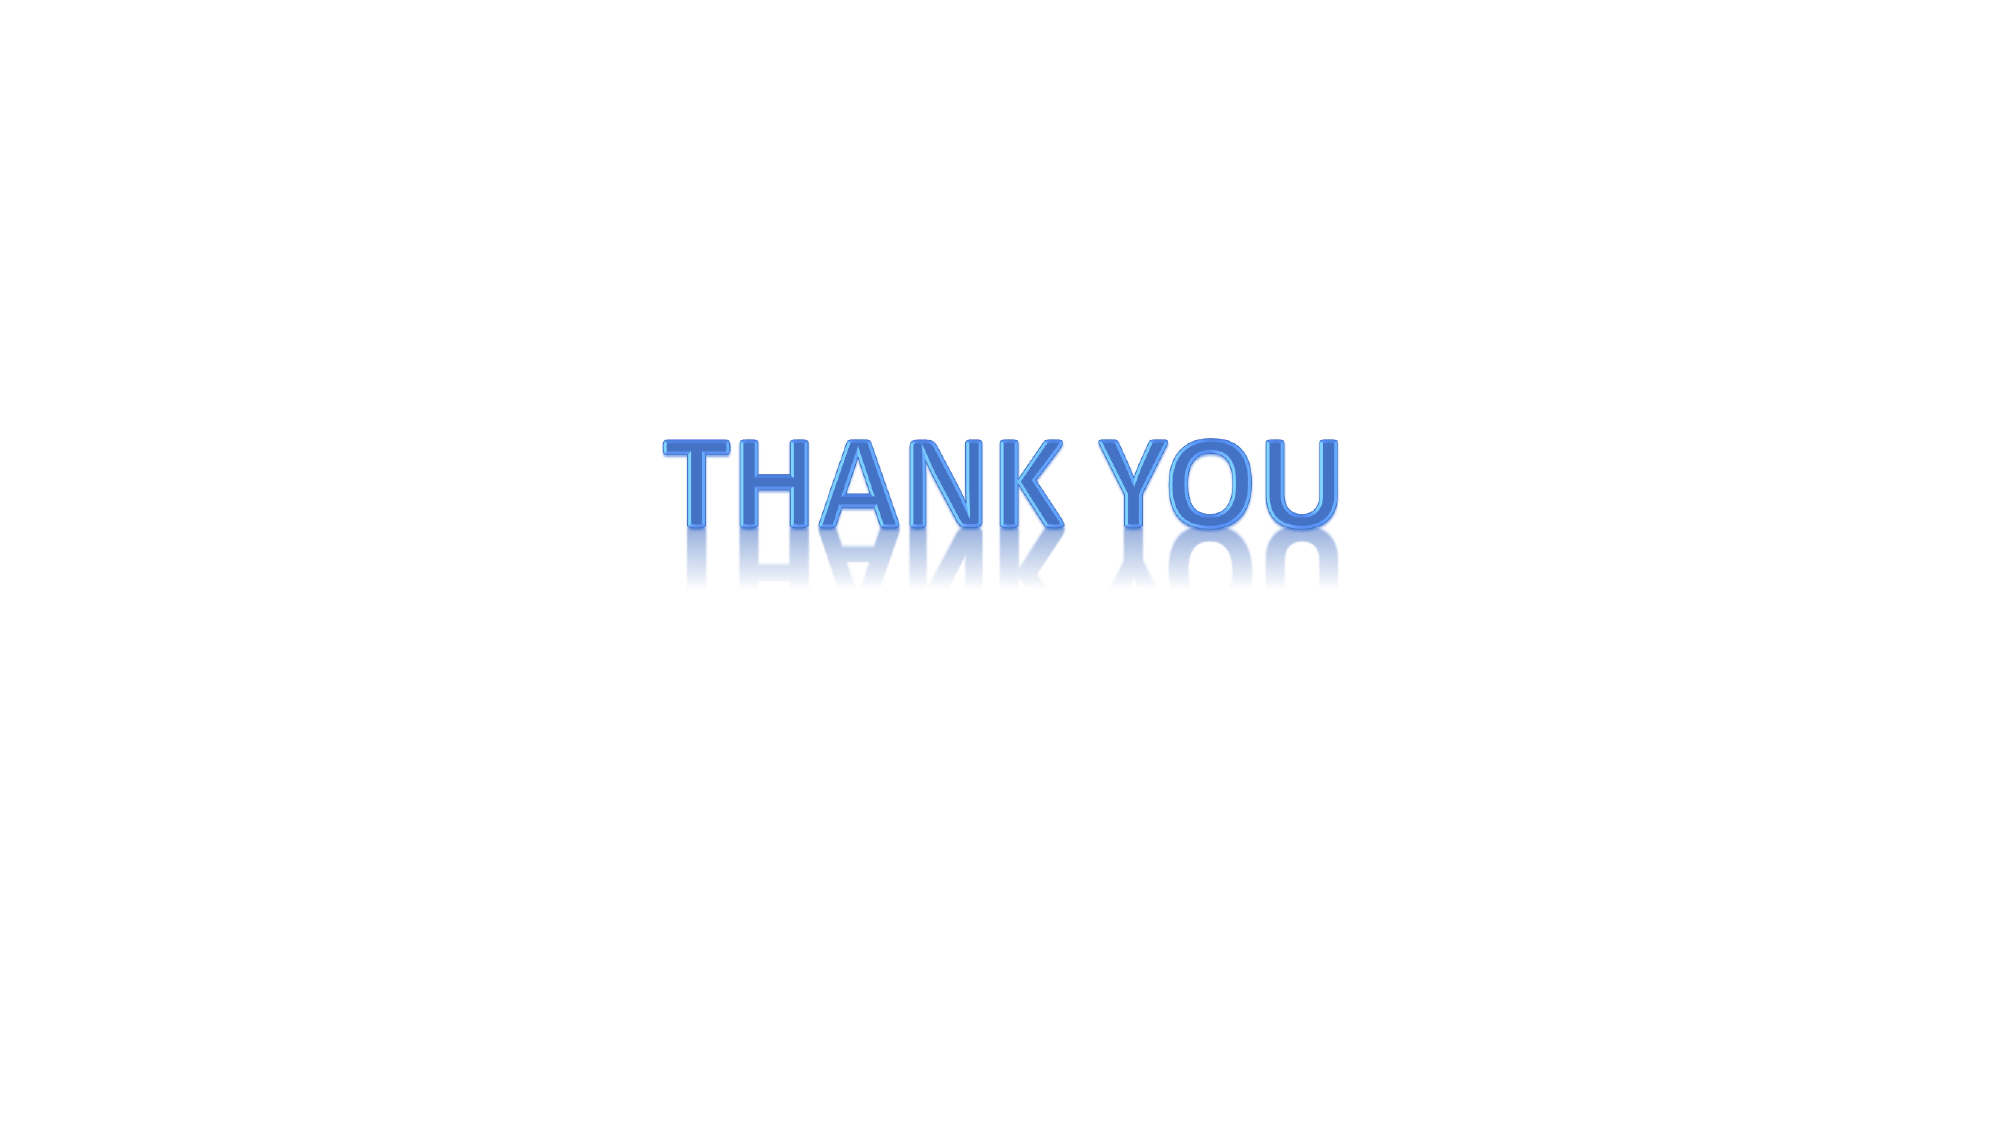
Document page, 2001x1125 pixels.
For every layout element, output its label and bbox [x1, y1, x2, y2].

picture [659, 437, 1341, 589]
